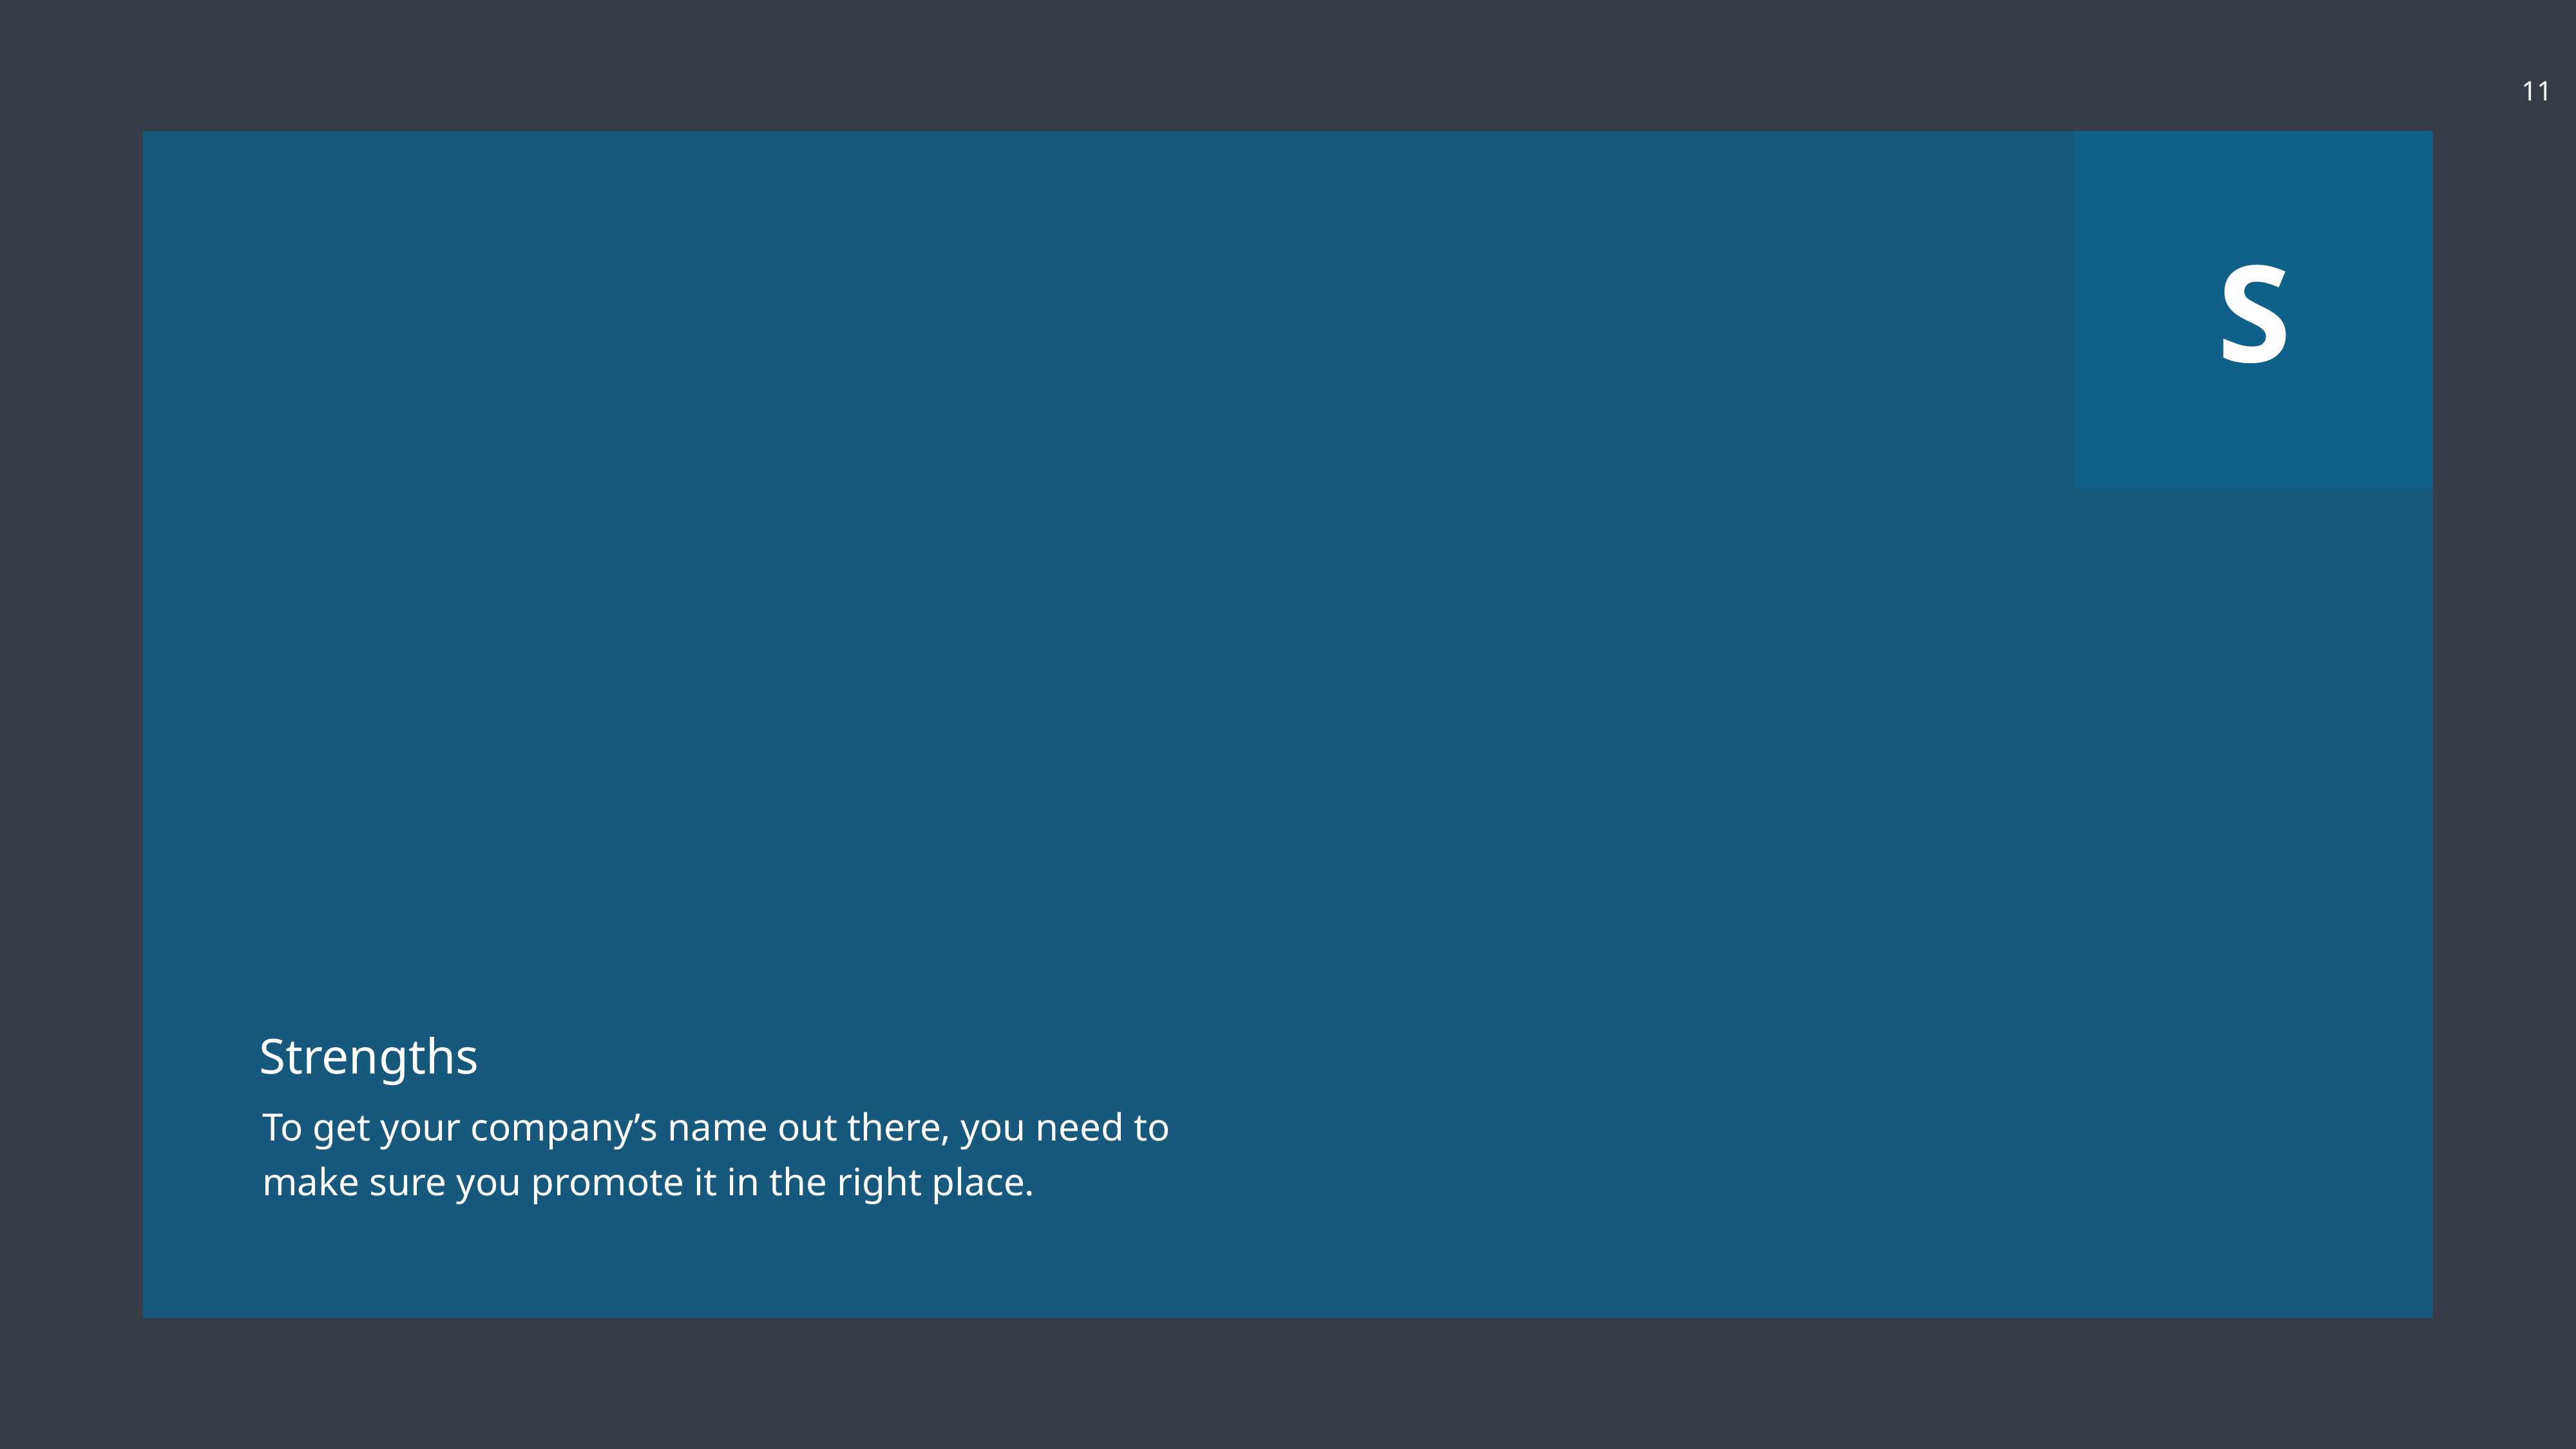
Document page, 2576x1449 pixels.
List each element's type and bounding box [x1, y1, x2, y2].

text_box [2075, 131, 2433, 489]
text_box [249, 1020, 1205, 1206]
picture [143, 131, 2433, 1318]
